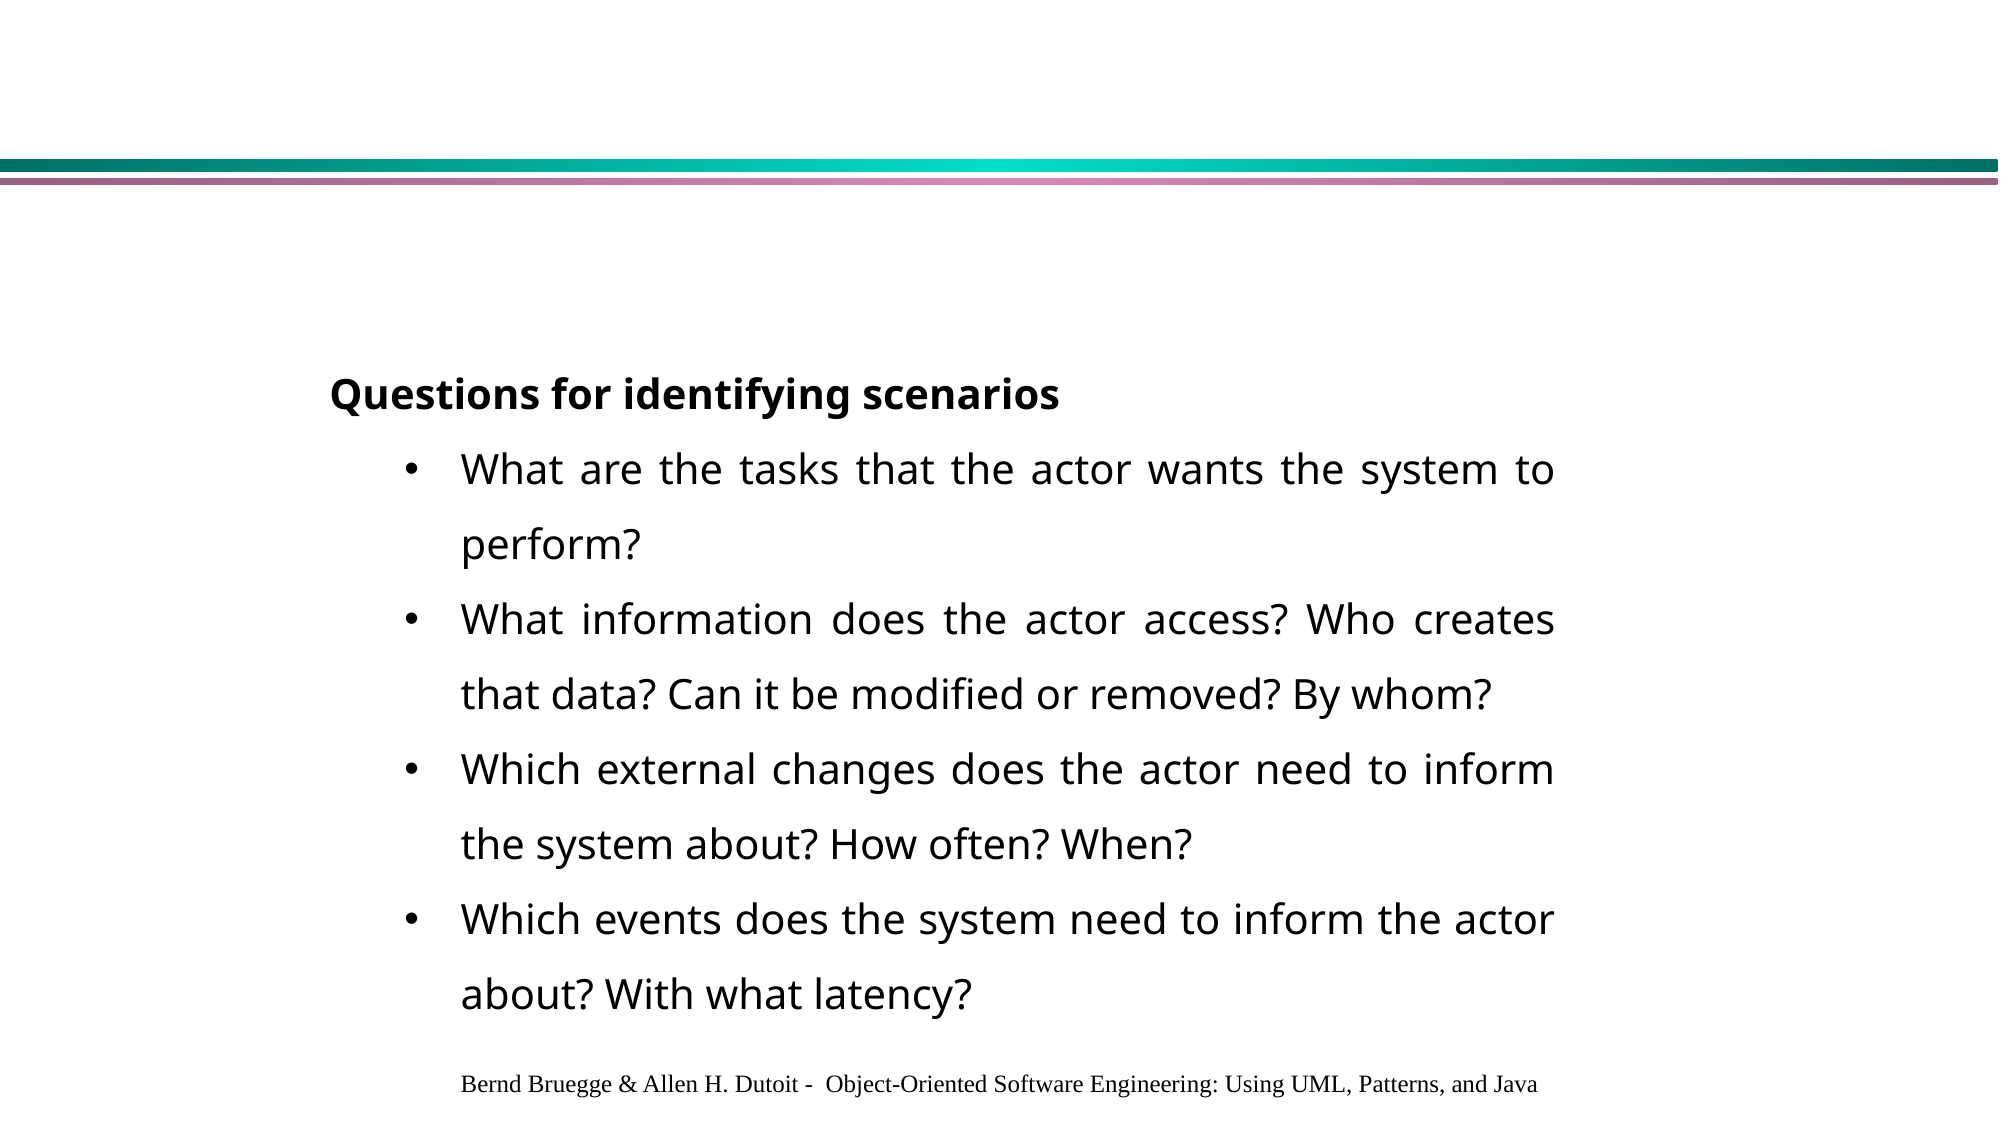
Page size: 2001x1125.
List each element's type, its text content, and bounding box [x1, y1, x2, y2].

text_box Bernd Bruegge & Allen H. Dutoit - Object-Oriented Software Engineering: Using UML, Patterns, and Java [177, 1045, 1823, 1121]
text_box Questions for identifying scenarios What are the tasks that the actor wants the system to perform? What information does the actor access? Who creates that data? Can it be modified or removed? By whom? Which external changes does the actor need to inform the system about? How often? When? Which events does the system need to inform the actor about? With what latency? [314, 335, 1571, 1026]
